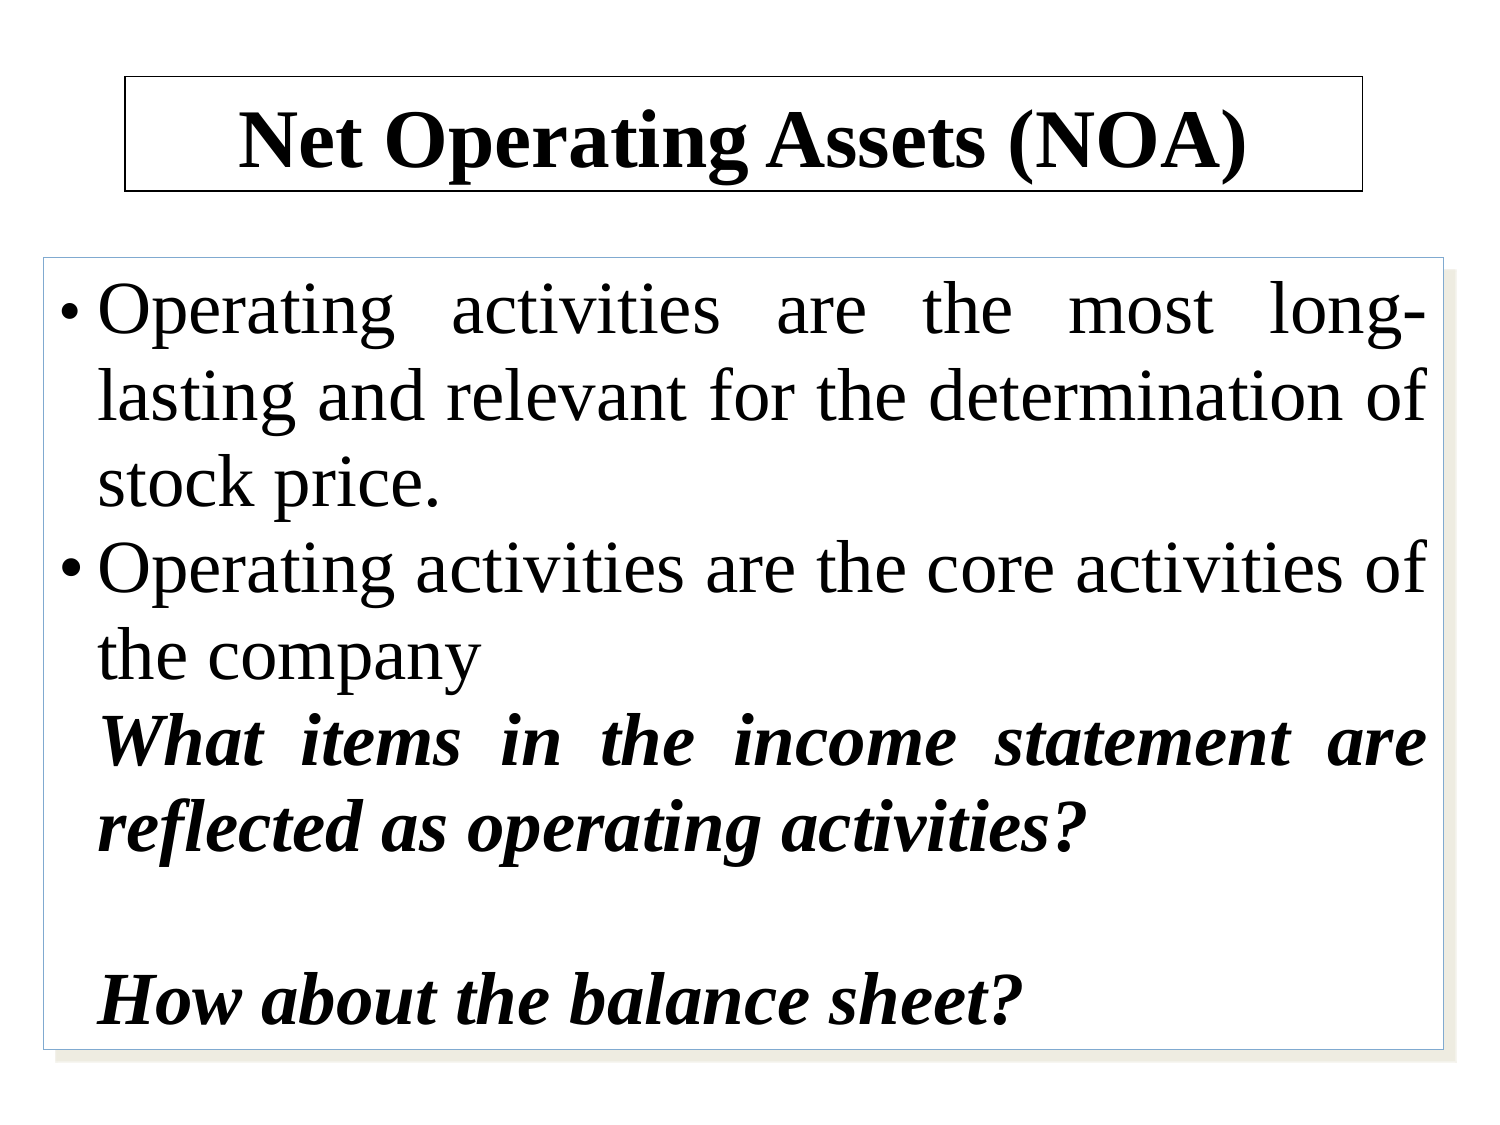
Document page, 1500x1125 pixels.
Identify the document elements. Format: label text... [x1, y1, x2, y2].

text_box Net Operating Assets (NOA) [125, 76, 1363, 192]
text_box • Operating activities are the most long-lasting and relevant for the determination of stock price. • Operating activities are the core activities of the company What items in the income statement are reflected as operating activities? How about the balance sheet? [43, 257, 1444, 1050]
